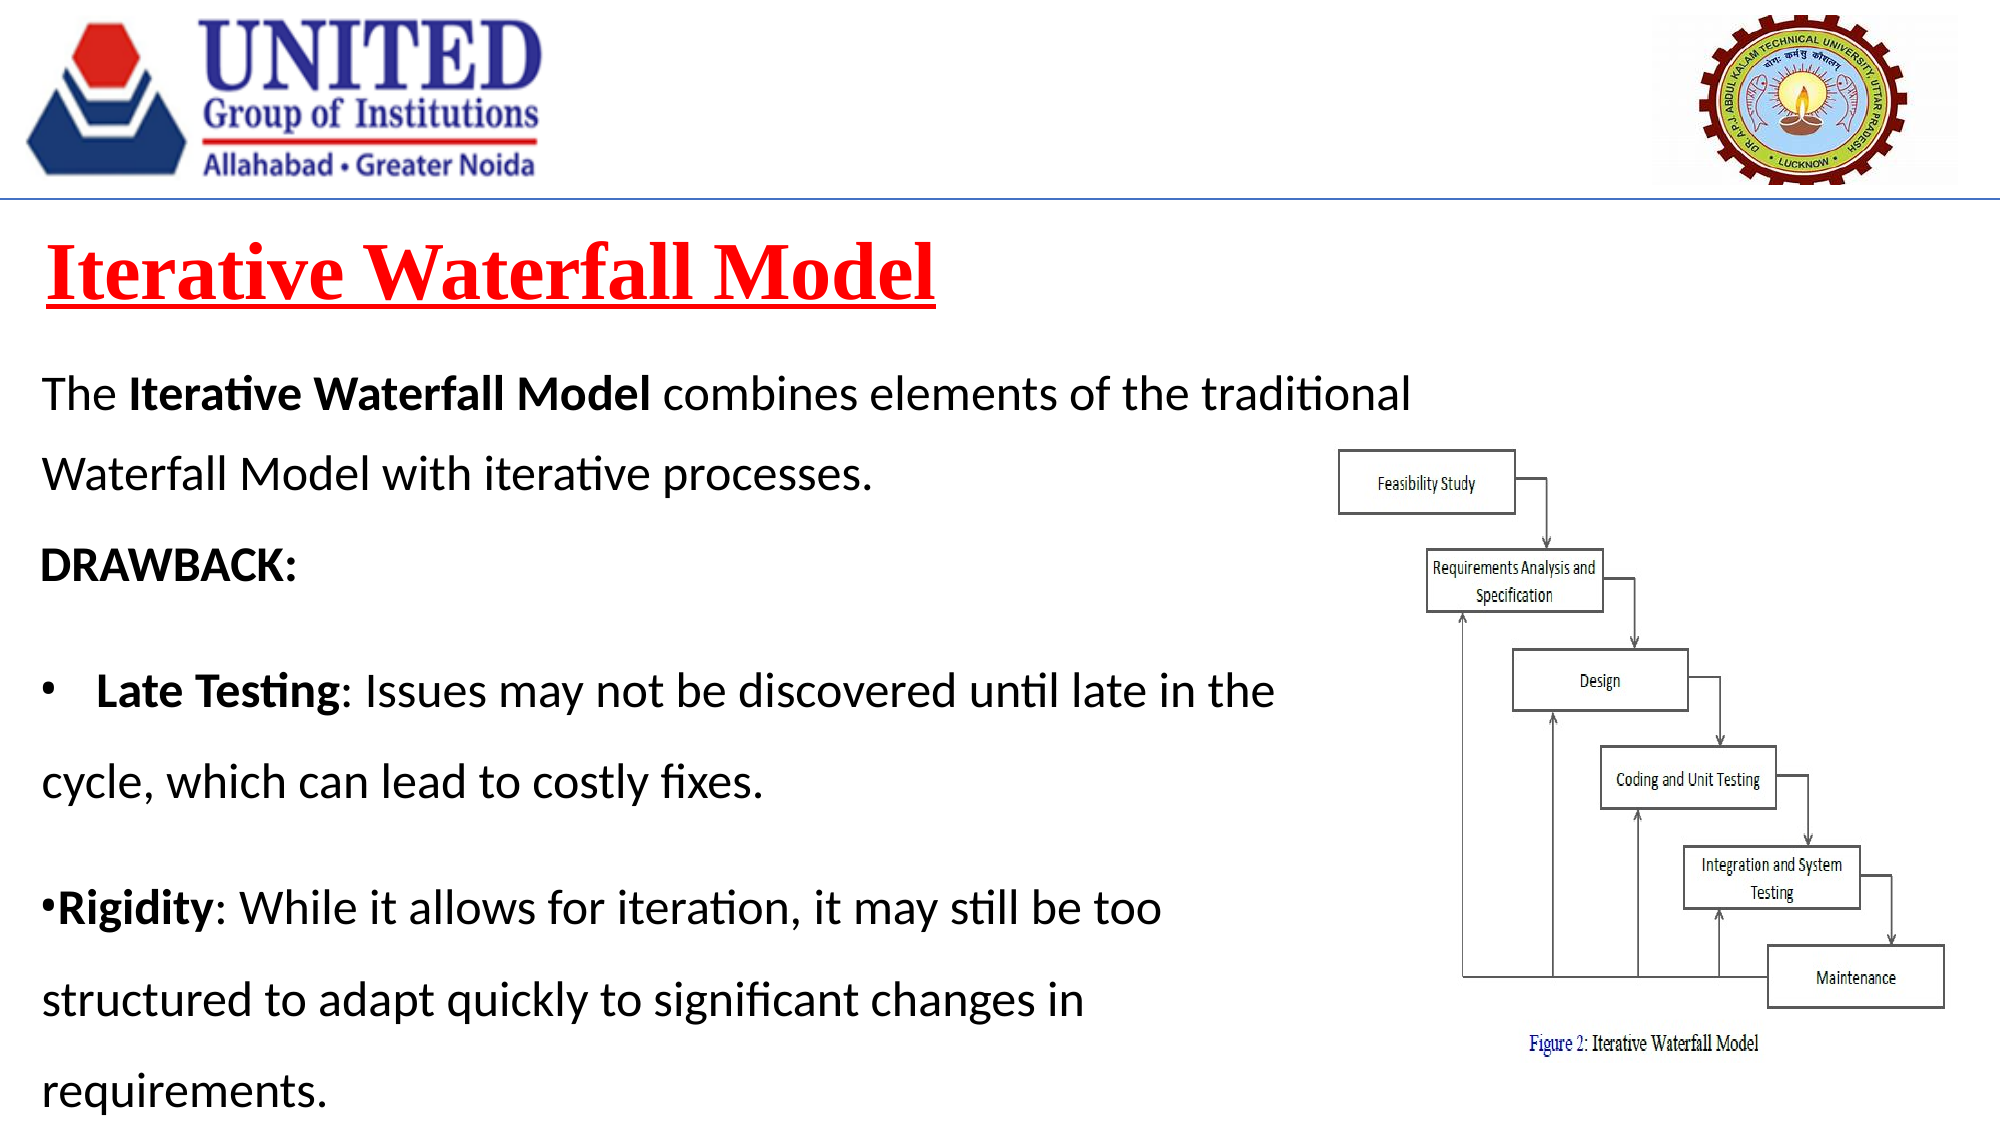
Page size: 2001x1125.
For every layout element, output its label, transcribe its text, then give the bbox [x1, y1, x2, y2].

text_box Iterative Waterfall Model [42, 213, 1046, 326]
picture [25, 15, 545, 183]
picture [1652, 15, 1958, 185]
text_box The Iterative Waterfall Model combines elements of the traditional Waterfall Model with iterative processes. DRAWBACK: Late Testing: Issues may not be discovered until late in the cycle, which can lead to costly fixes. Rigidity: While it allows for iteration, it may still be too structured to adapt quickly to significant changes in requirements. [6, 326, 1536, 1057]
picture [1286, 418, 1994, 1063]
